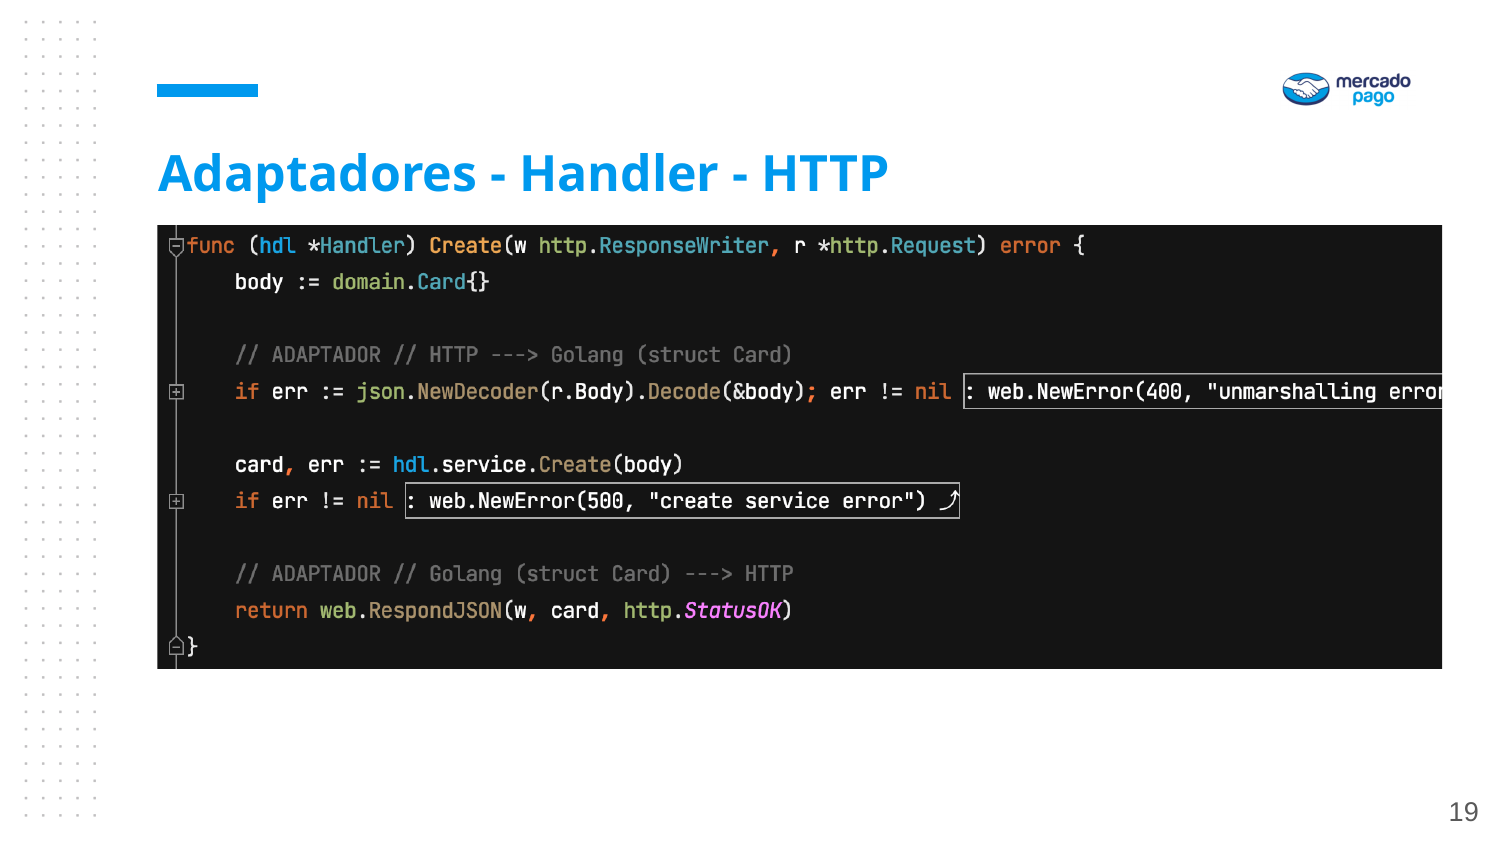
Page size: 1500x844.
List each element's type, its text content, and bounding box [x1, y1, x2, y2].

picture [2, 0, 106, 843]
text_box Adaptadores - Handler - HTTP [158, 126, 1116, 215]
picture [157, 225, 1443, 669]
picture [1280, 70, 1417, 111]
slide_number ‹#› [1403, 779, 1494, 844]
